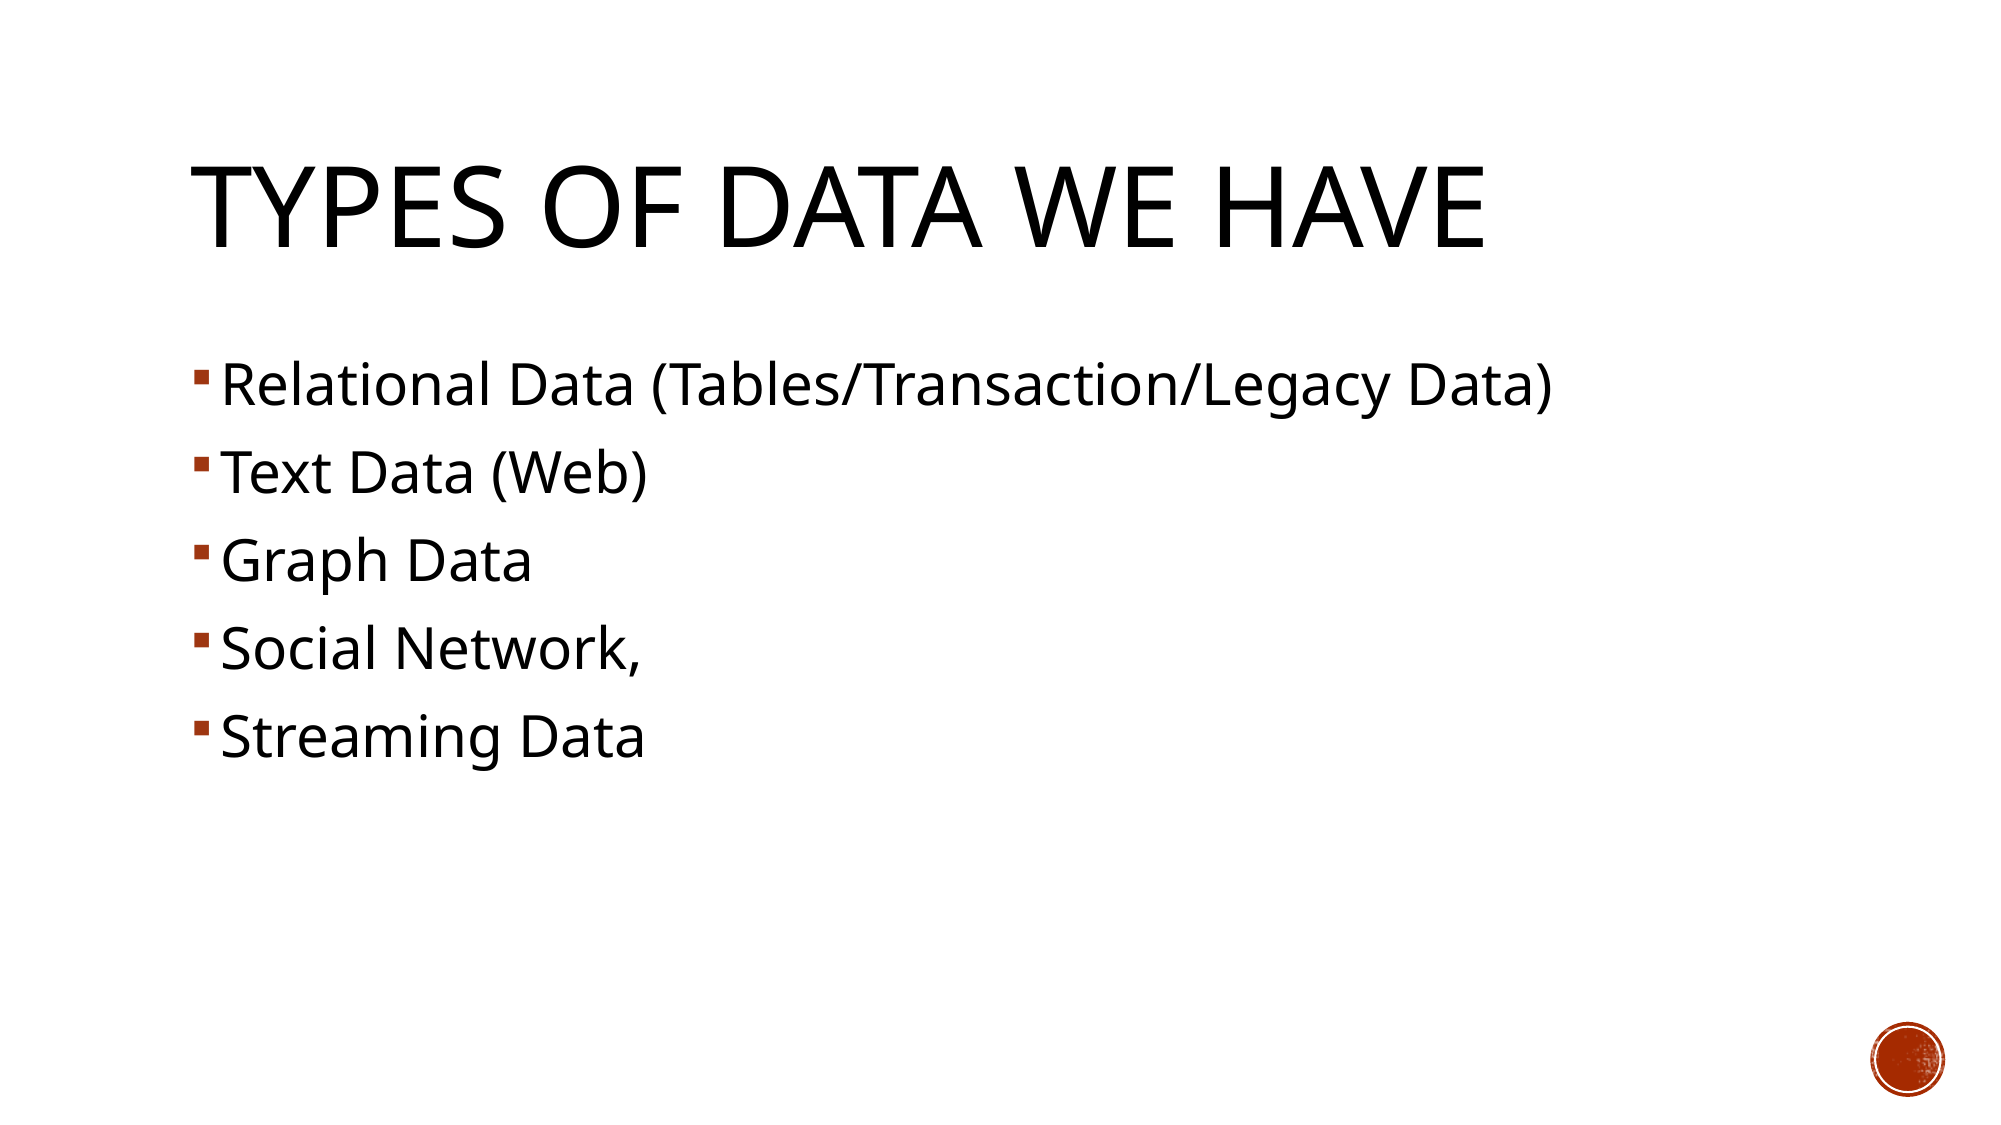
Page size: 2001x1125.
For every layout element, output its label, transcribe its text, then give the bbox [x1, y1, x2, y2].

list Relational Data (Tables/Transaction/Legacy Data) Text Data (Web) Graph Data Social Network, Streaming Data [175, 348, 1826, 1013]
title Types of Data We Have [175, 79, 1826, 344]
